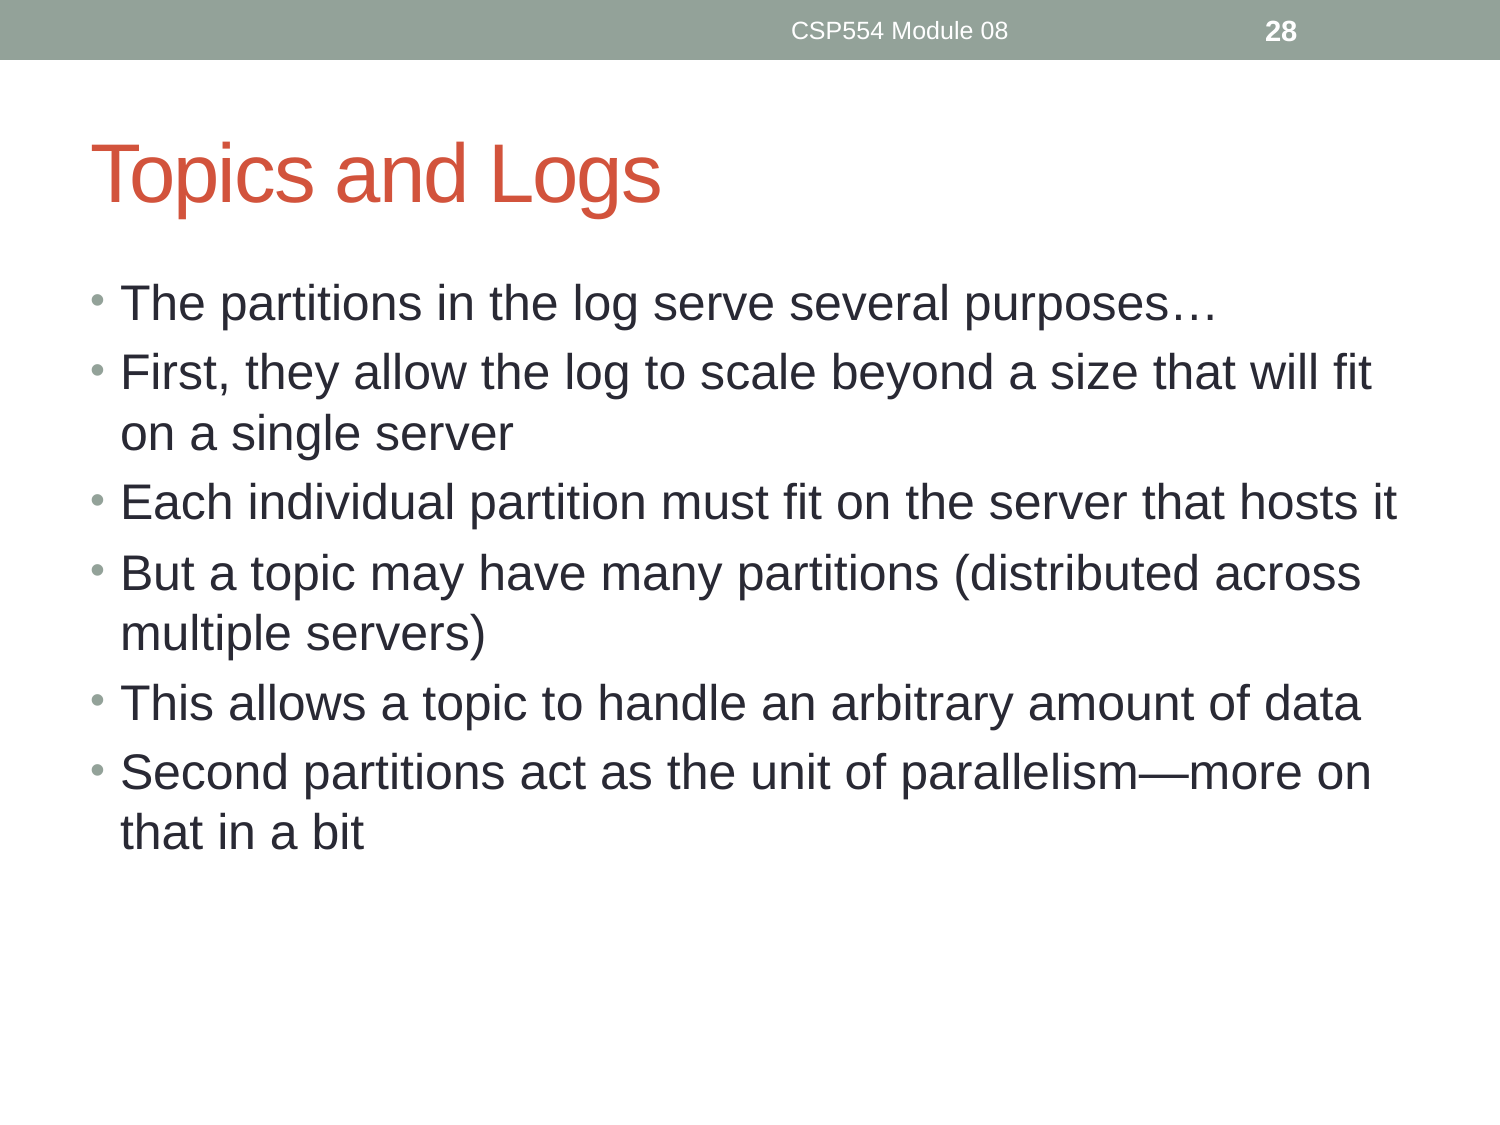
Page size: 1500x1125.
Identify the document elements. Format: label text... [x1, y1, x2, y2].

footer CSP554 Module 08 [562, 3, 1238, 57]
title Topics and Logs [75, 87, 1425, 250]
slide_number 28 [1250, 3, 1425, 57]
list The partitions in the log serve several purposes… First, they allow the log to scale beyond a size that will fit on a single server Each individual partition must fit on the server that hosts it But a topic may have many partitions (distributed across multiple servers) This allows a topic to handle an arbitrary amount of data Second partitions act as the unit of parallelism—more on that in a bit [75, 262, 1425, 1063]
